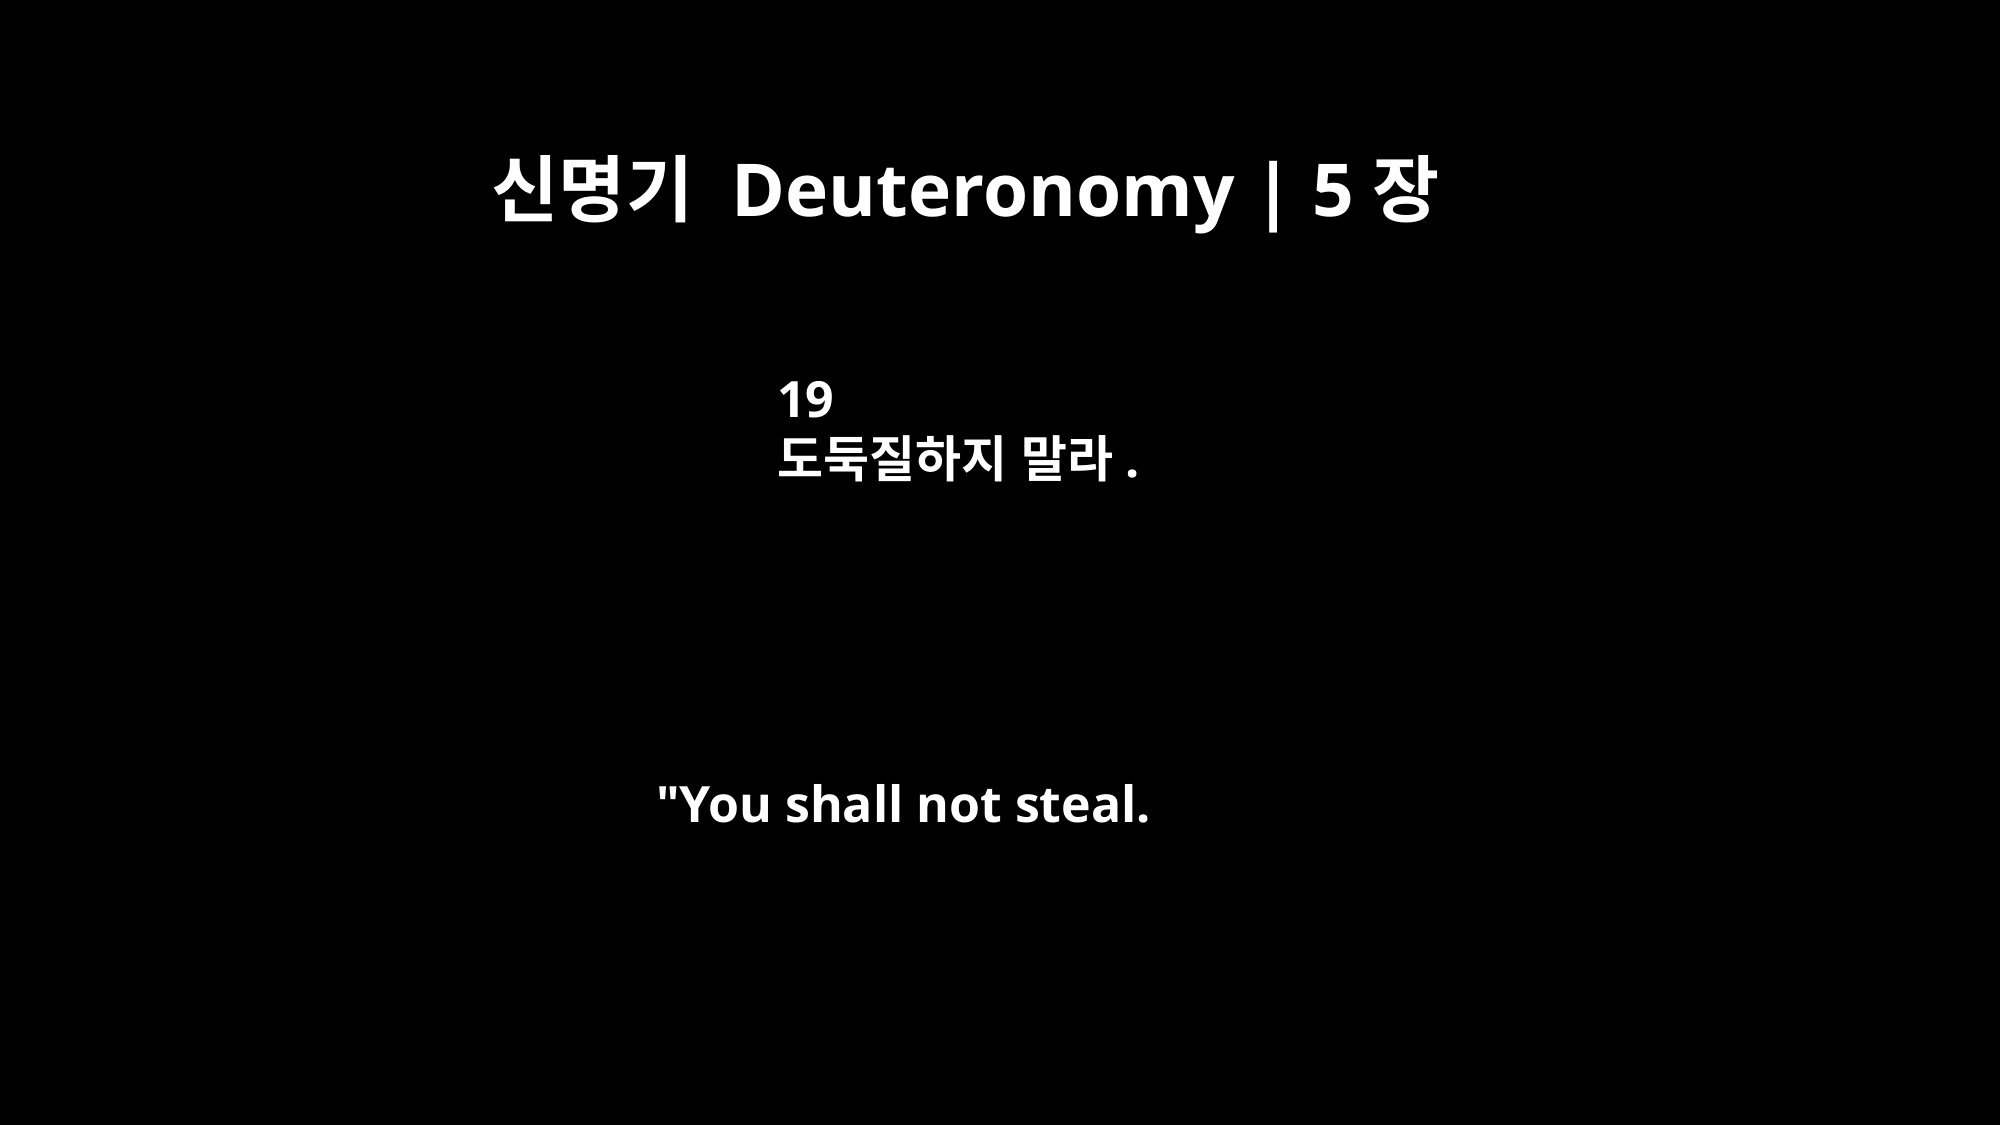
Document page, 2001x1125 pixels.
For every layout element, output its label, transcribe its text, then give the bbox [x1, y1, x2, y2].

text_box "You shall not steal. [641, 764, 1167, 840]
text_box 신명기 Deuteronomy | 5장 [476, 136, 1455, 239]
text_box 19 도둑질하지 말라. [762, 359, 1155, 495]
